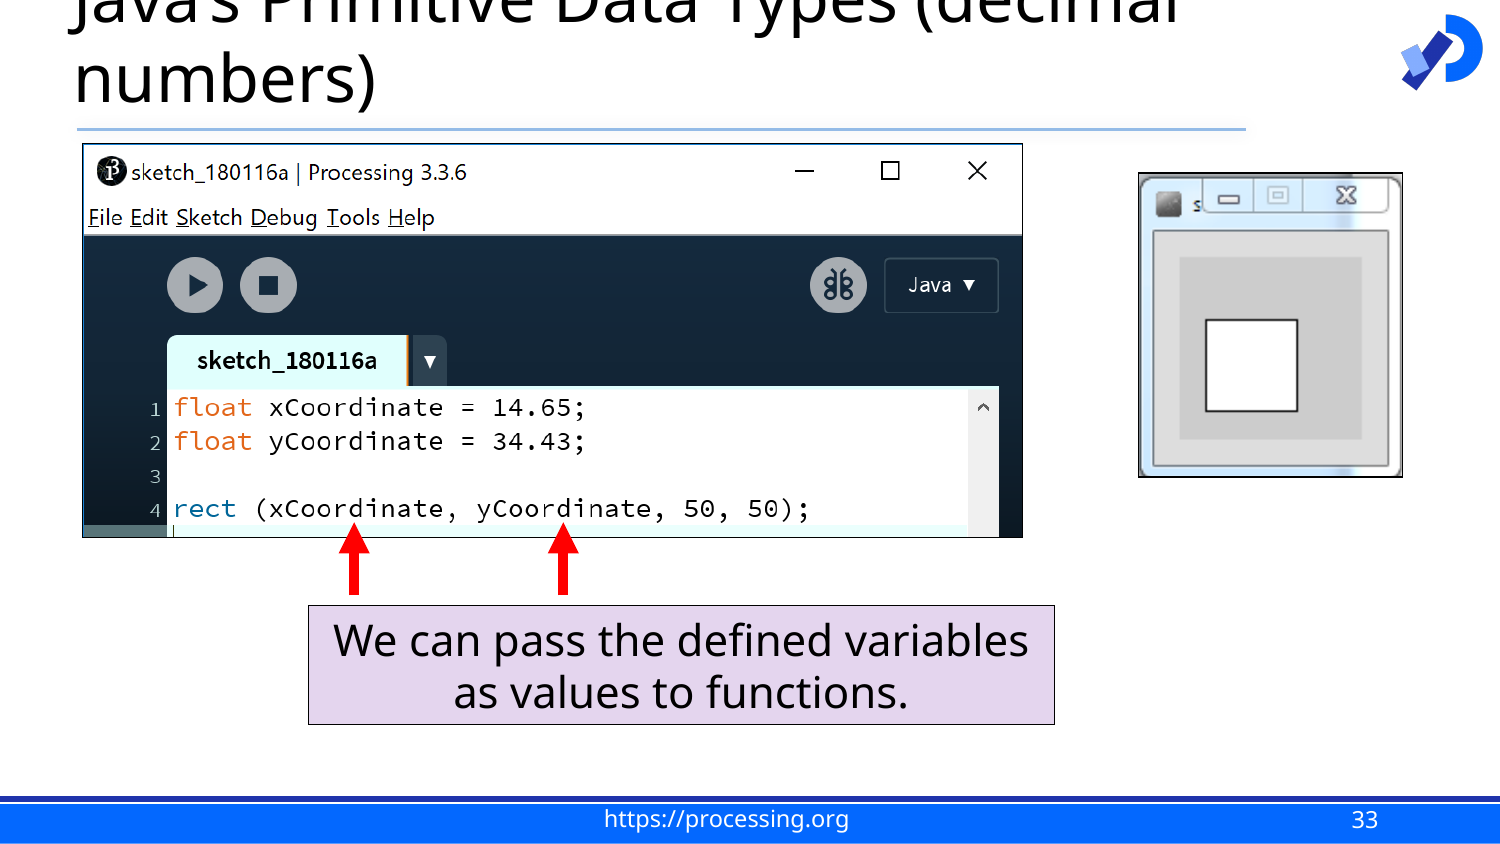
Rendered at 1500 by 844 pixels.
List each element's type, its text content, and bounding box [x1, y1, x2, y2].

picture [1138, 173, 1402, 477]
picture [1419, 9, 1485, 96]
picture [82, 143, 1024, 538]
title Java’s Primitive Data Types (decimal numbers) [64, 0, 1419, 126]
slide_number 33 [1074, 799, 1388, 844]
text_box We can pass the defined variables as values to functions. [308, 605, 1055, 725]
footer https://processing.org [527, 802, 927, 843]
